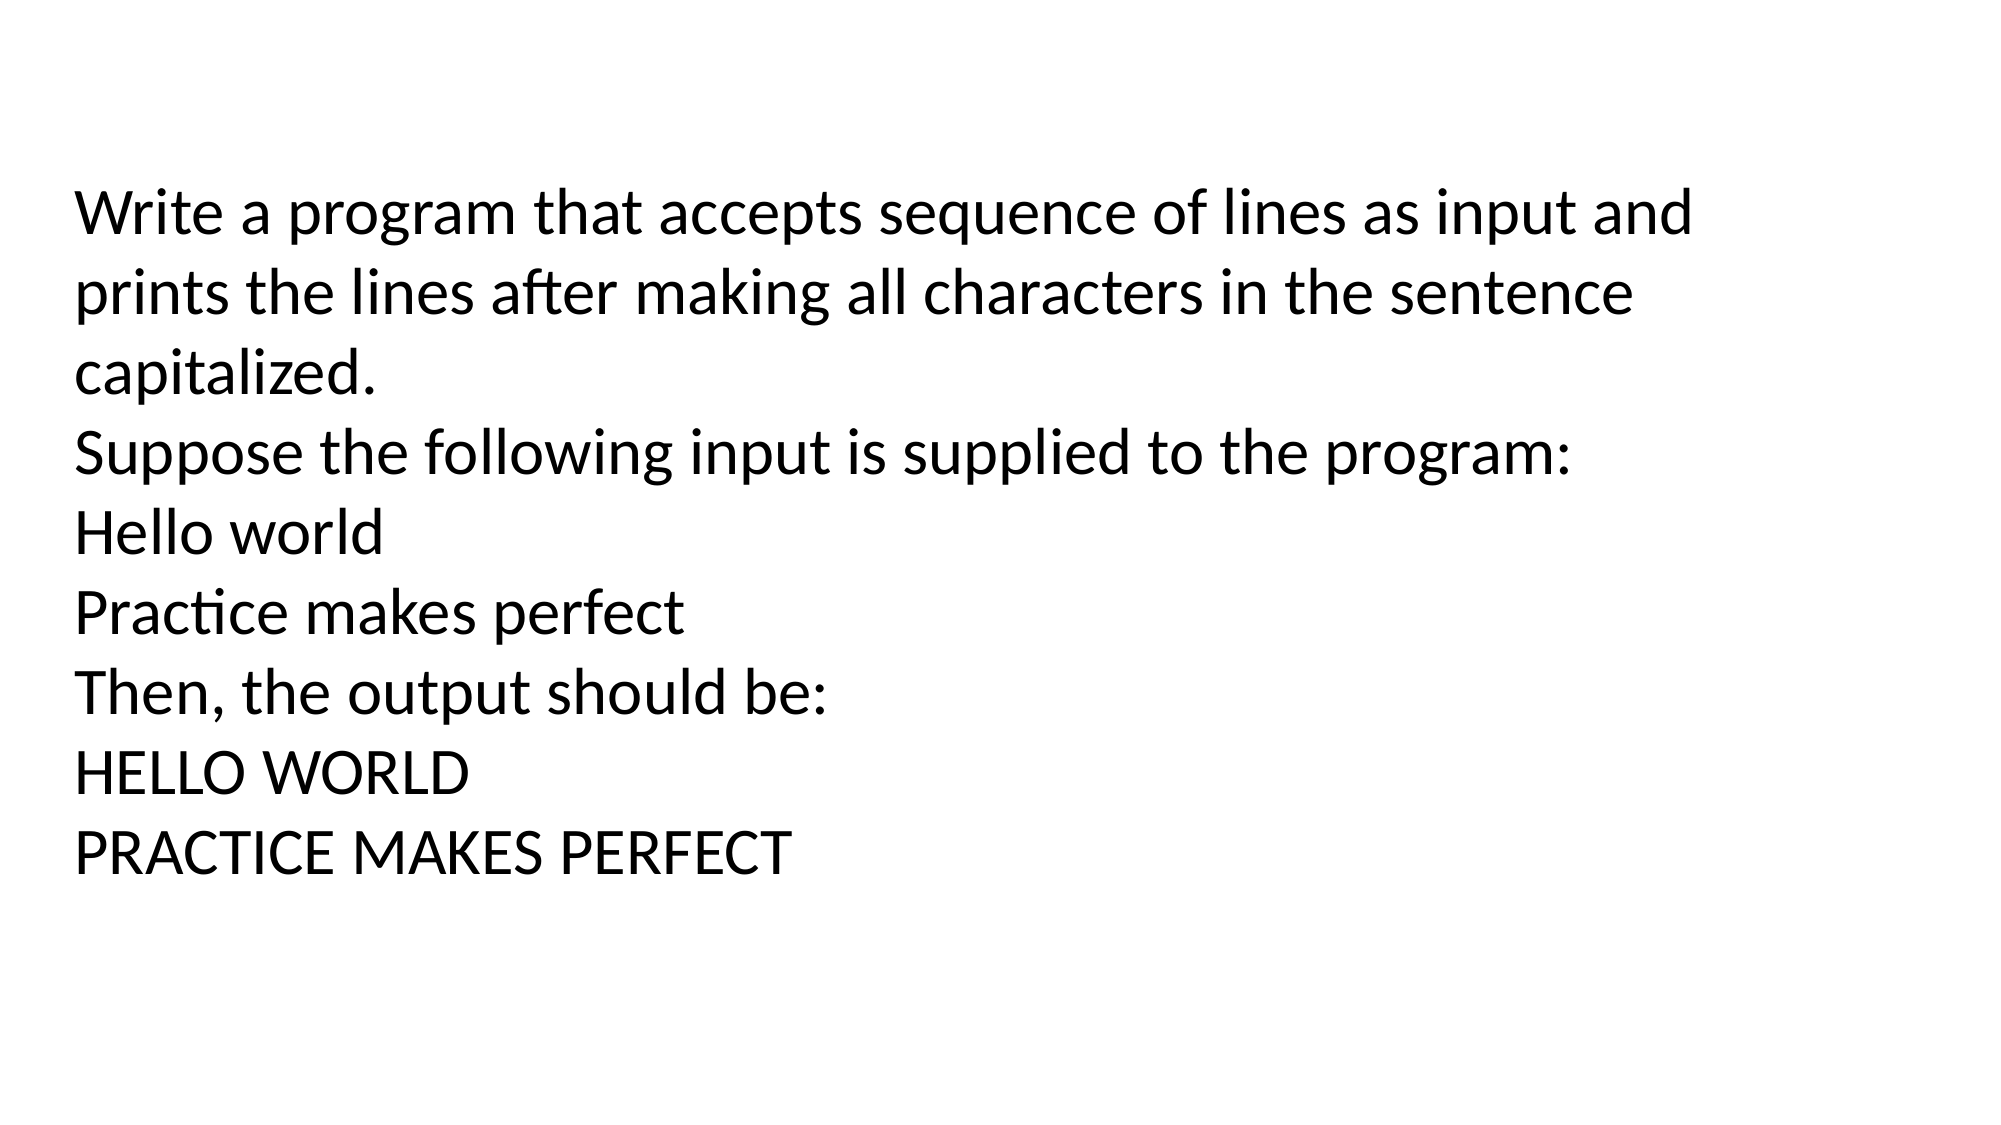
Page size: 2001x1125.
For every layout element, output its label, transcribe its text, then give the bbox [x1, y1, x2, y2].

text_box Write a program that accepts sequence of lines as input and prints the lines after making all characters in the sentence capitalized. Suppose the following input is supplied to the program: Hello world Practice makes perfect Then, the output should be: HELLO WORLD PRACTICE MAKES PERFECT [59, 160, 1794, 895]
